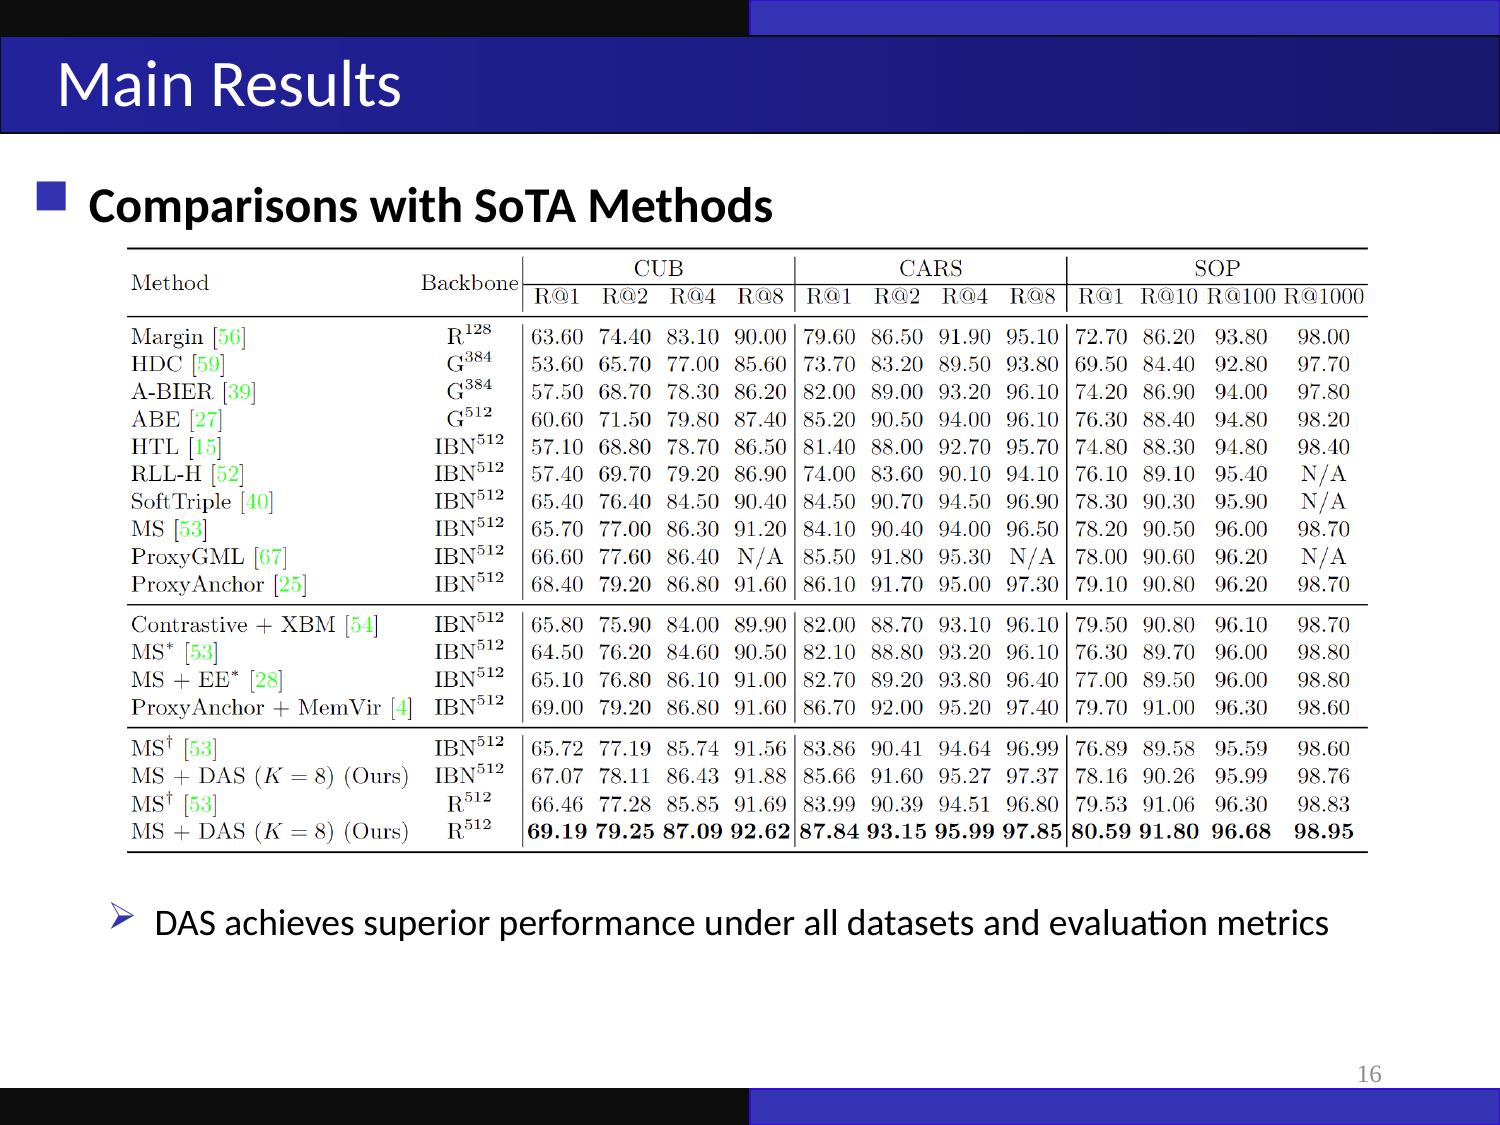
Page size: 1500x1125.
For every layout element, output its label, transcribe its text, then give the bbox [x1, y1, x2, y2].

text_box Comparisons with SoTA Methods [17, 135, 1477, 240]
picture [124, 245, 1370, 855]
list Main Results [41, 36, 1349, 134]
slide_number 16 [1059, 1042, 1397, 1103]
text_box DAS achieves superior performance under all datasets and evaluation metrics [17, 868, 1475, 951]
